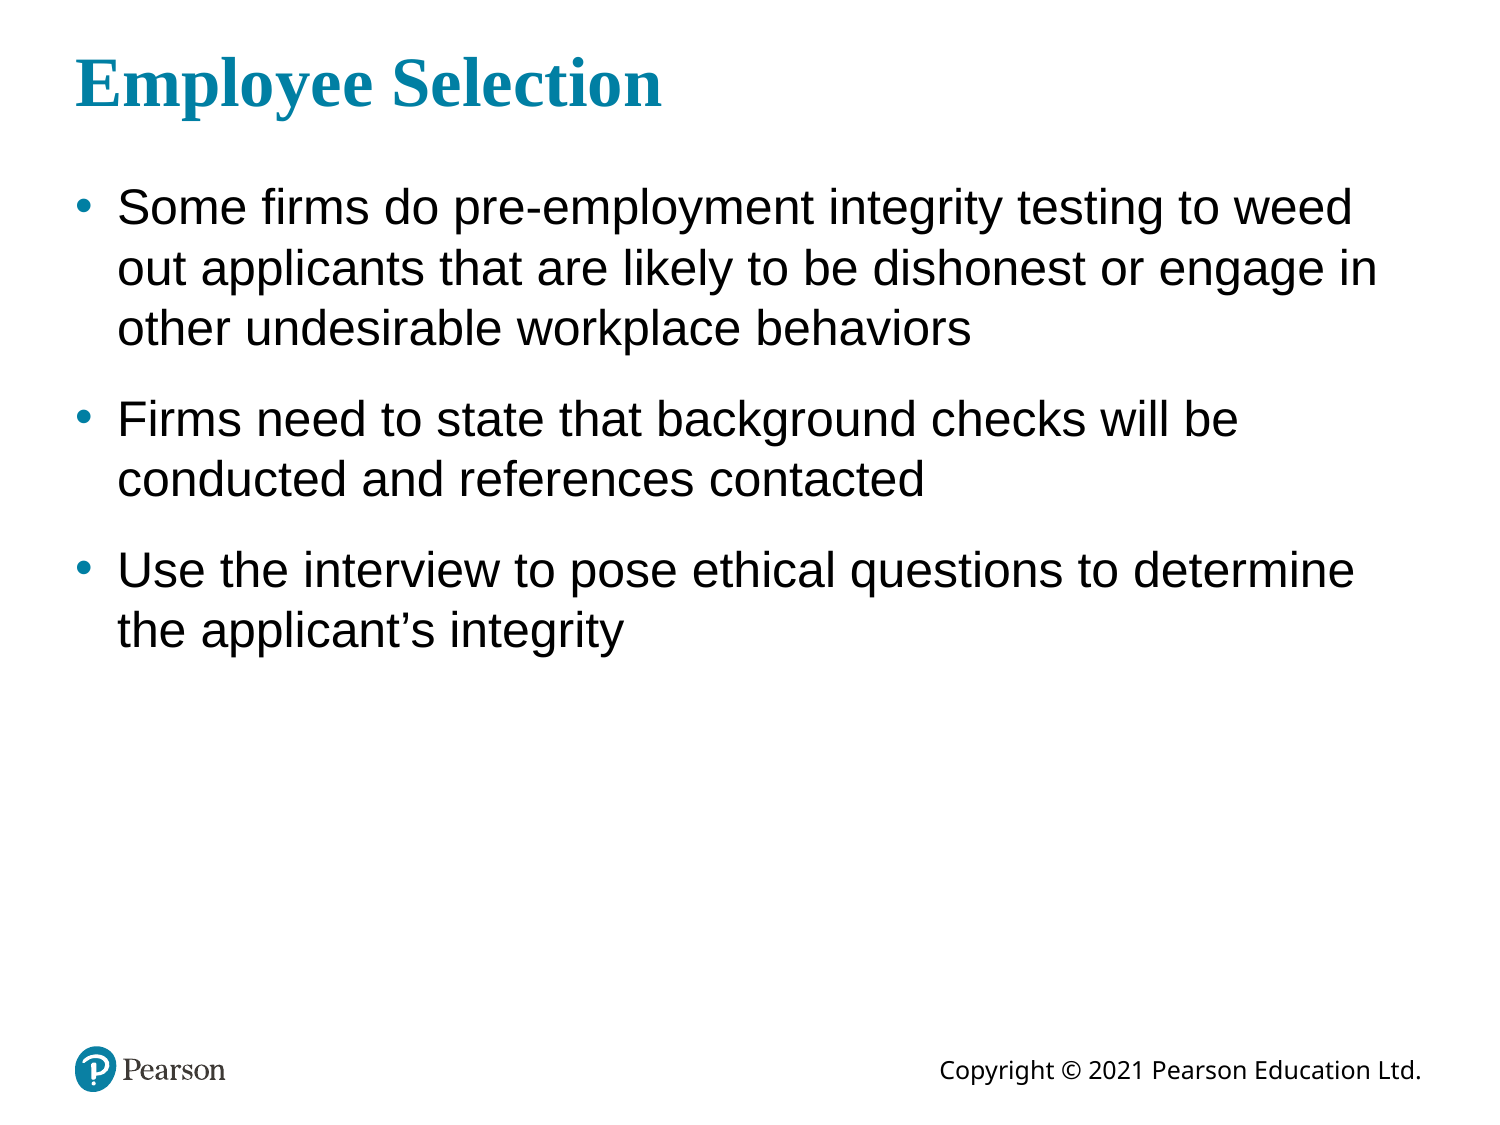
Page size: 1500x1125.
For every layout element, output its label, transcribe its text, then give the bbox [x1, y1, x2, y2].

title Employee Selection [75, 24, 1425, 121]
list Some firms do pre-employment integrity testing to weed out applicants that are likely to be dishonest or engage in other undesirable workplace behaviors Firms need to state that background checks will be conducted and references contacted Use the interview to pose ethical questions to determine the applicant’s integrity [75, 174, 1425, 700]
